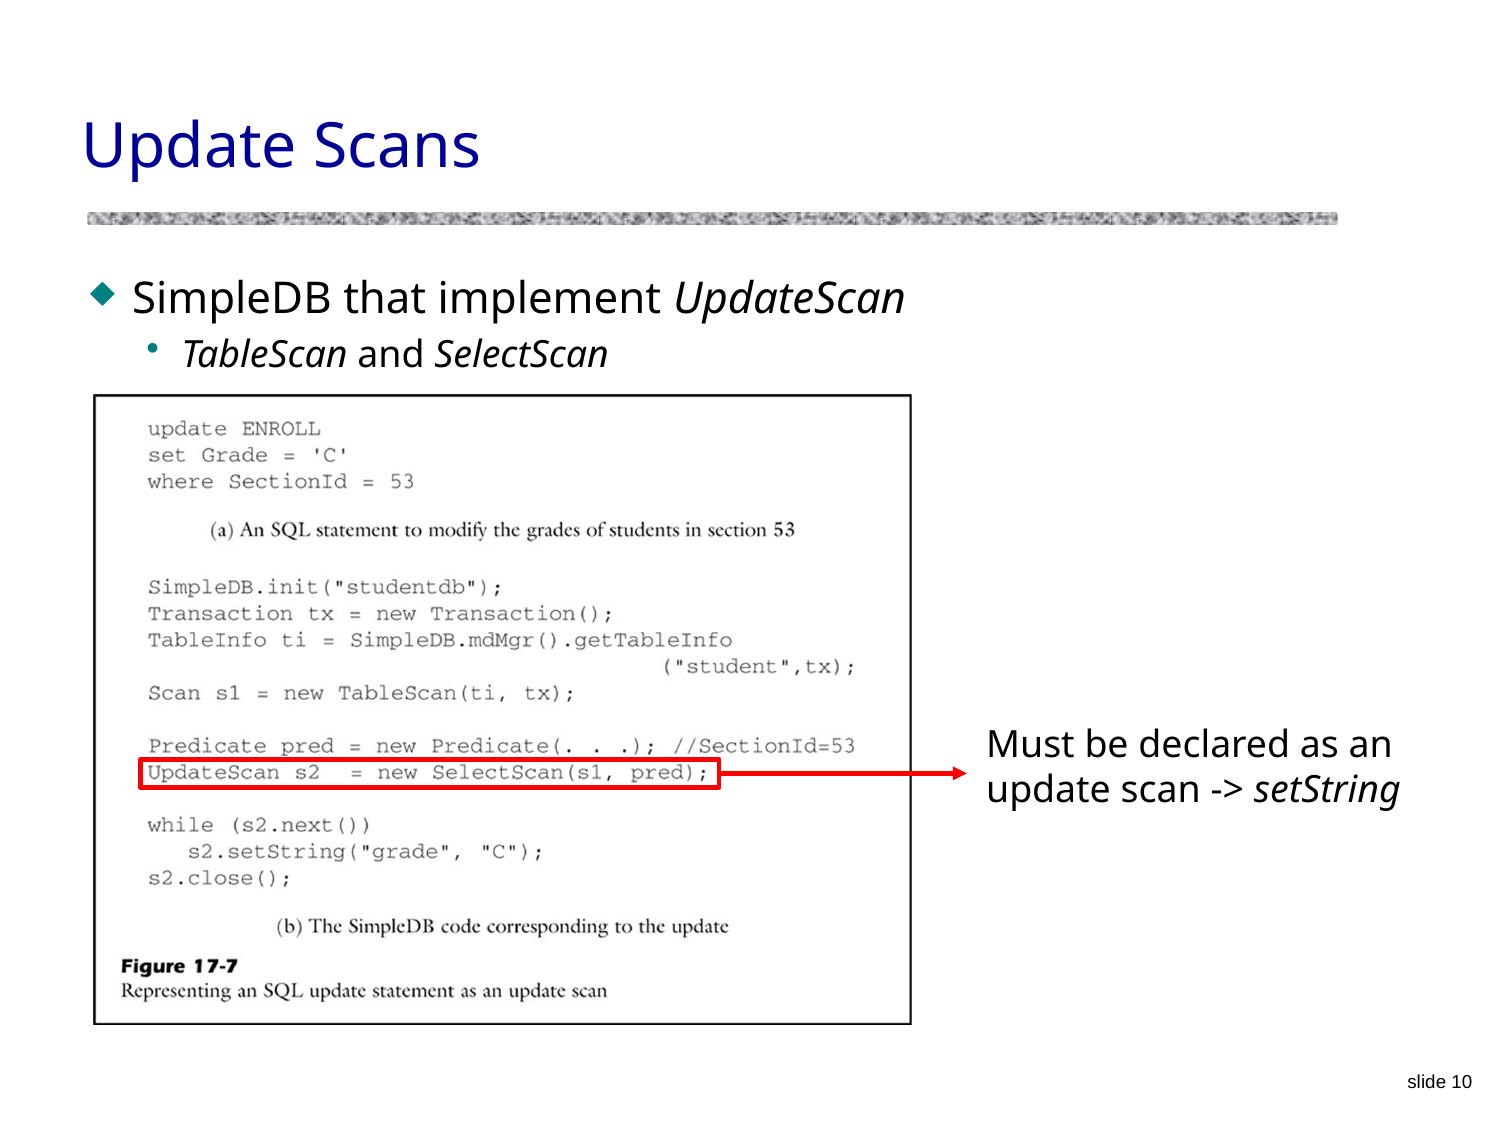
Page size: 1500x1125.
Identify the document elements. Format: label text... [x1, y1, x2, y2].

picture [87, 212, 1338, 225]
slide_number slide 10 [1174, 1024, 1488, 1101]
list SimpleDB that implement UpdateScan TableScan and SelectScan [75, 262, 1417, 994]
title Update Scans [66, 37, 1342, 188]
picture [92, 394, 913, 1026]
text_box Must be declared as an update scan -> setString [971, 713, 1465, 818]
